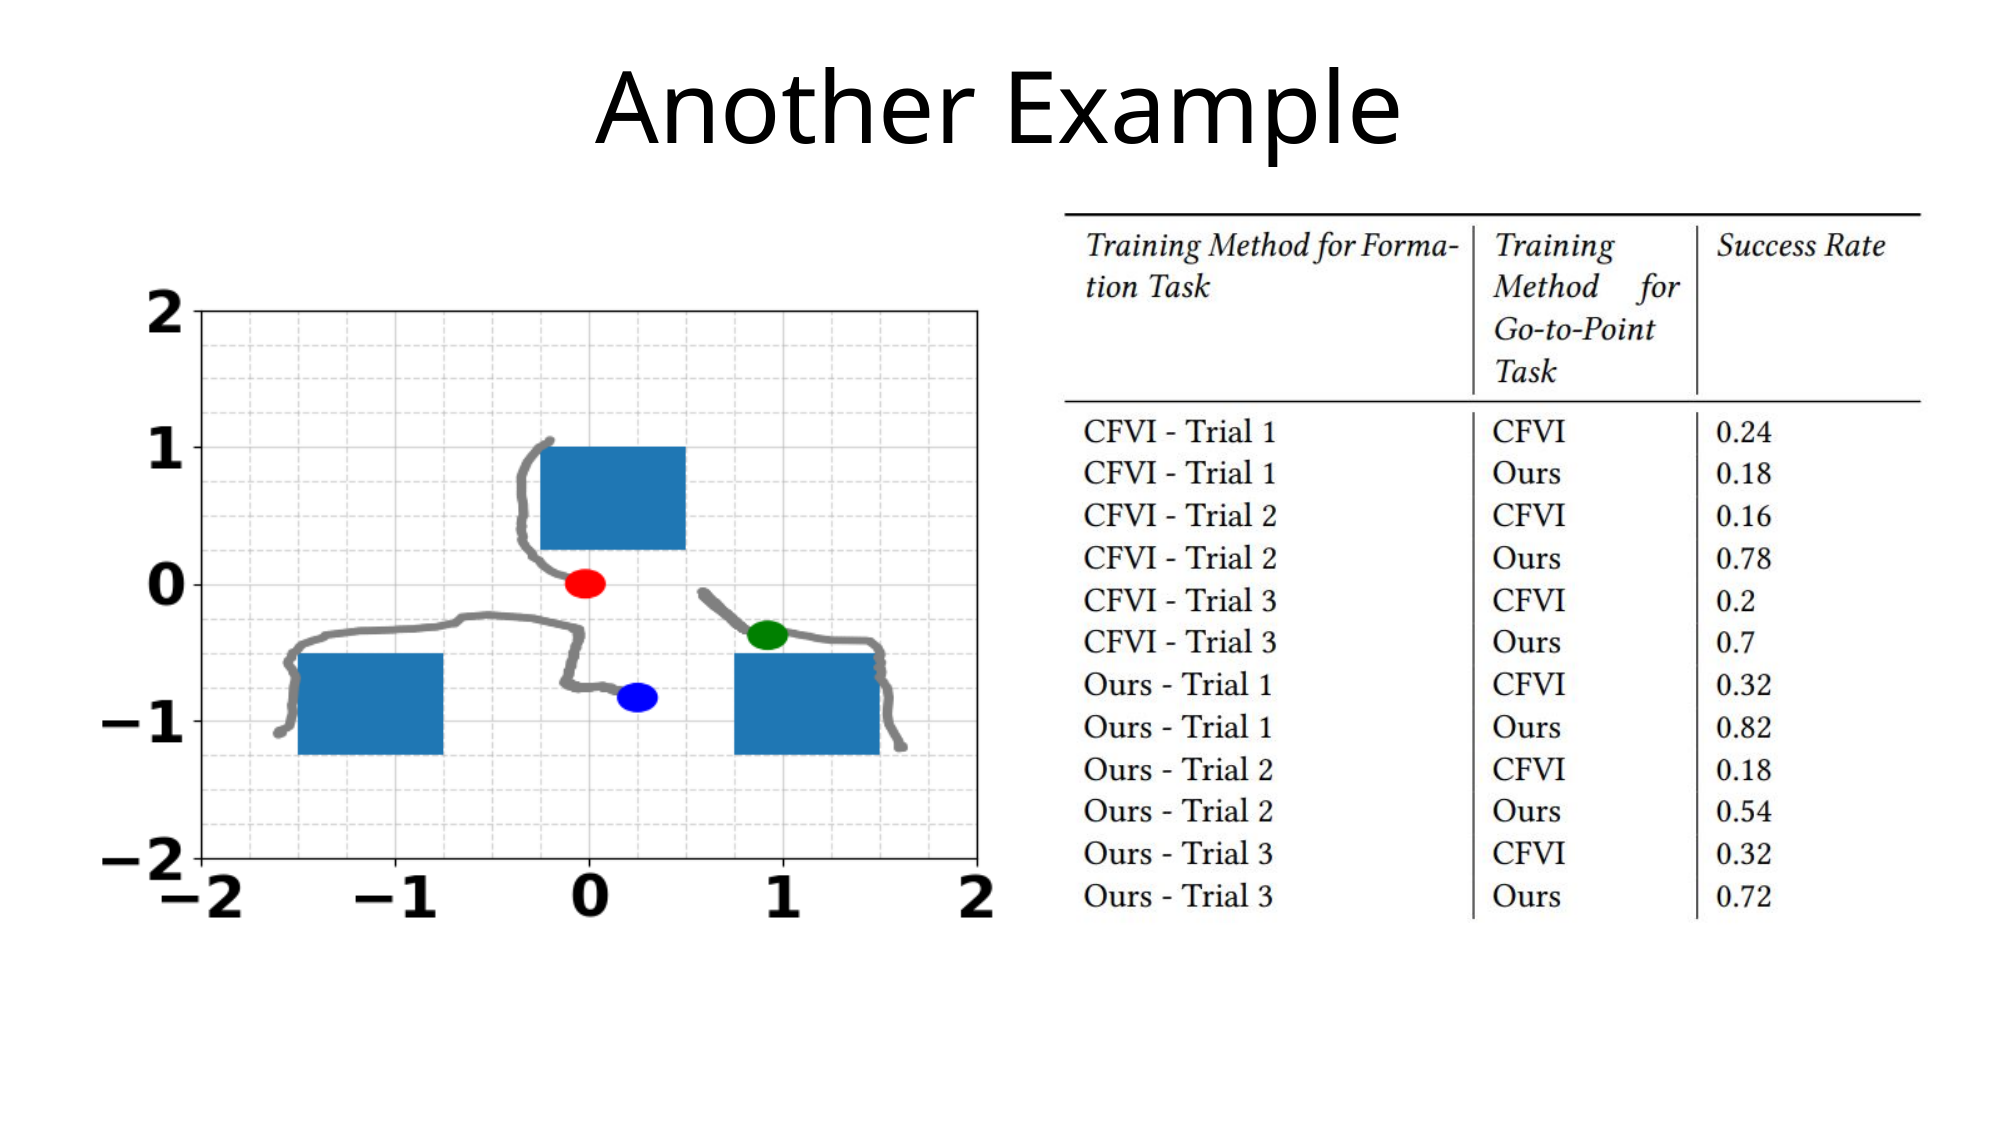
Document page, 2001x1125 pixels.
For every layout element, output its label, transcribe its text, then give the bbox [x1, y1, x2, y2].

title Another Example [0, 3, 2000, 221]
picture [75, 181, 1943, 971]
